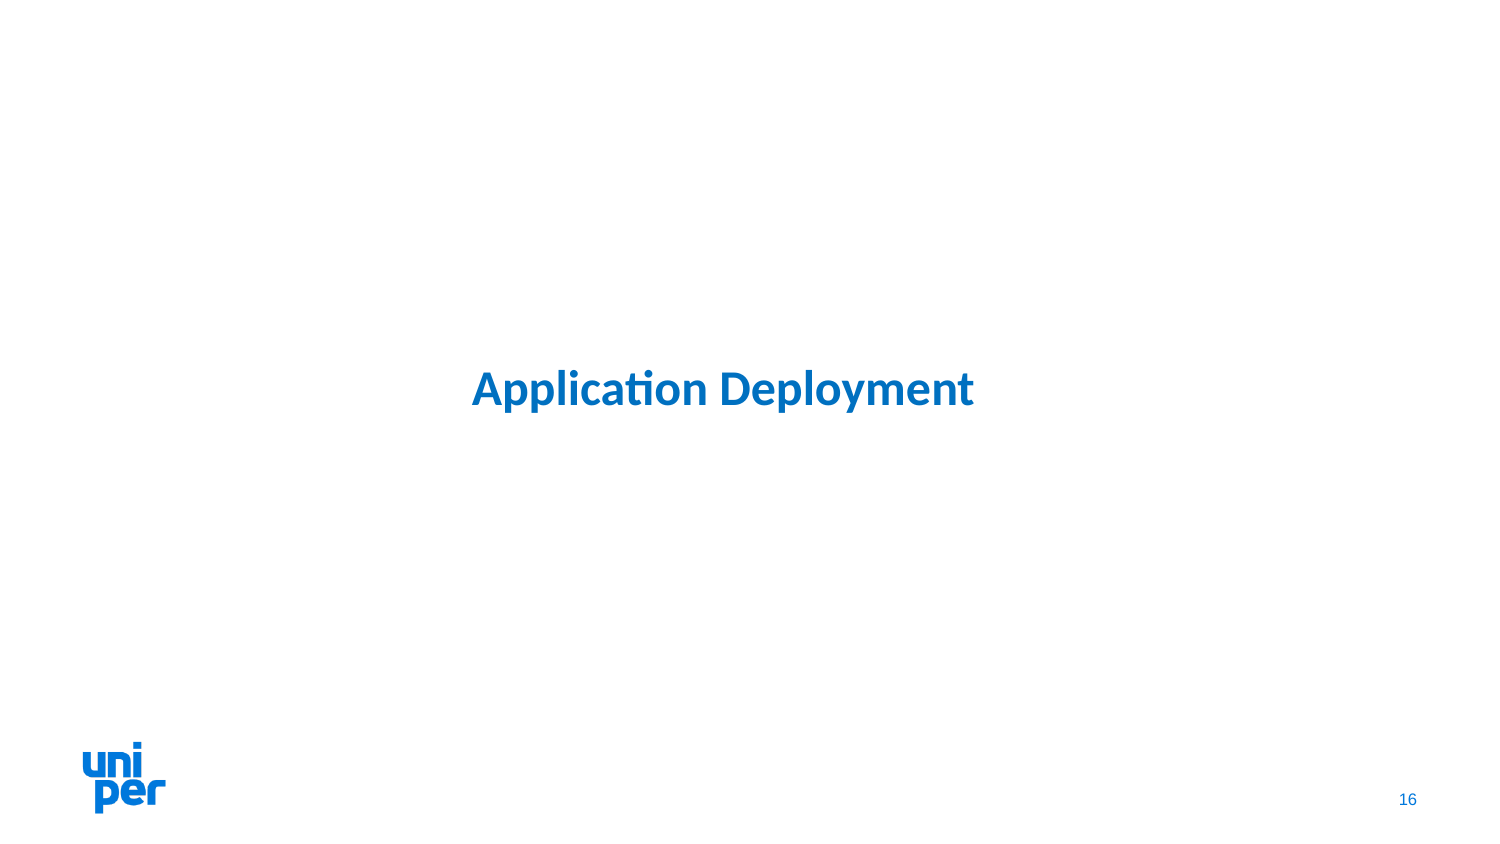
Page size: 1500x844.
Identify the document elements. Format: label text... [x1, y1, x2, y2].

list Application Deployment [123, 351, 1323, 422]
slide_number 16 [1358, 757, 1418, 809]
picture [82, 741, 166, 814]
